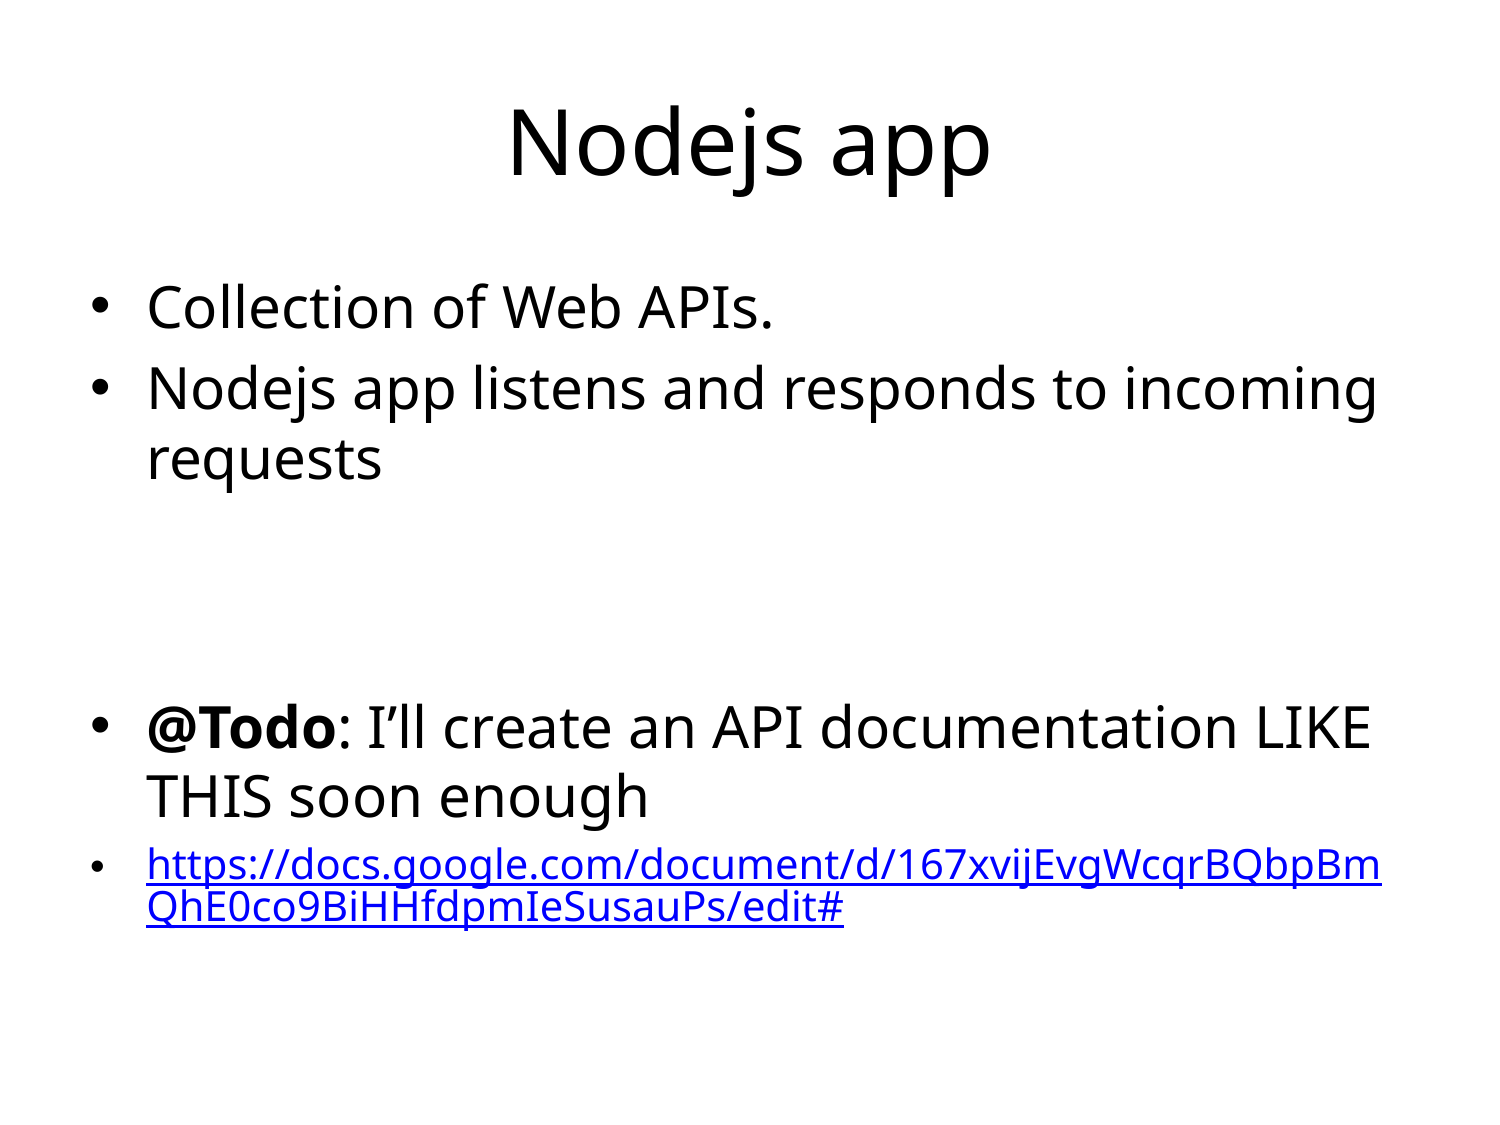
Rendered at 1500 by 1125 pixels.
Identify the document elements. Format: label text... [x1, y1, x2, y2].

title Nodejs app [75, 45, 1425, 233]
list Collection of Web APIs. Nodejs app listens and responds to incoming requests @Todo: I’ll create an API documentation LIKE THIS soon enough https://docs.google.com/document/d/167xvijEvgWcqrBQbpBmQhE0co9BiHHfdpmIeSusauPs/edit# [75, 262, 1425, 1005]
